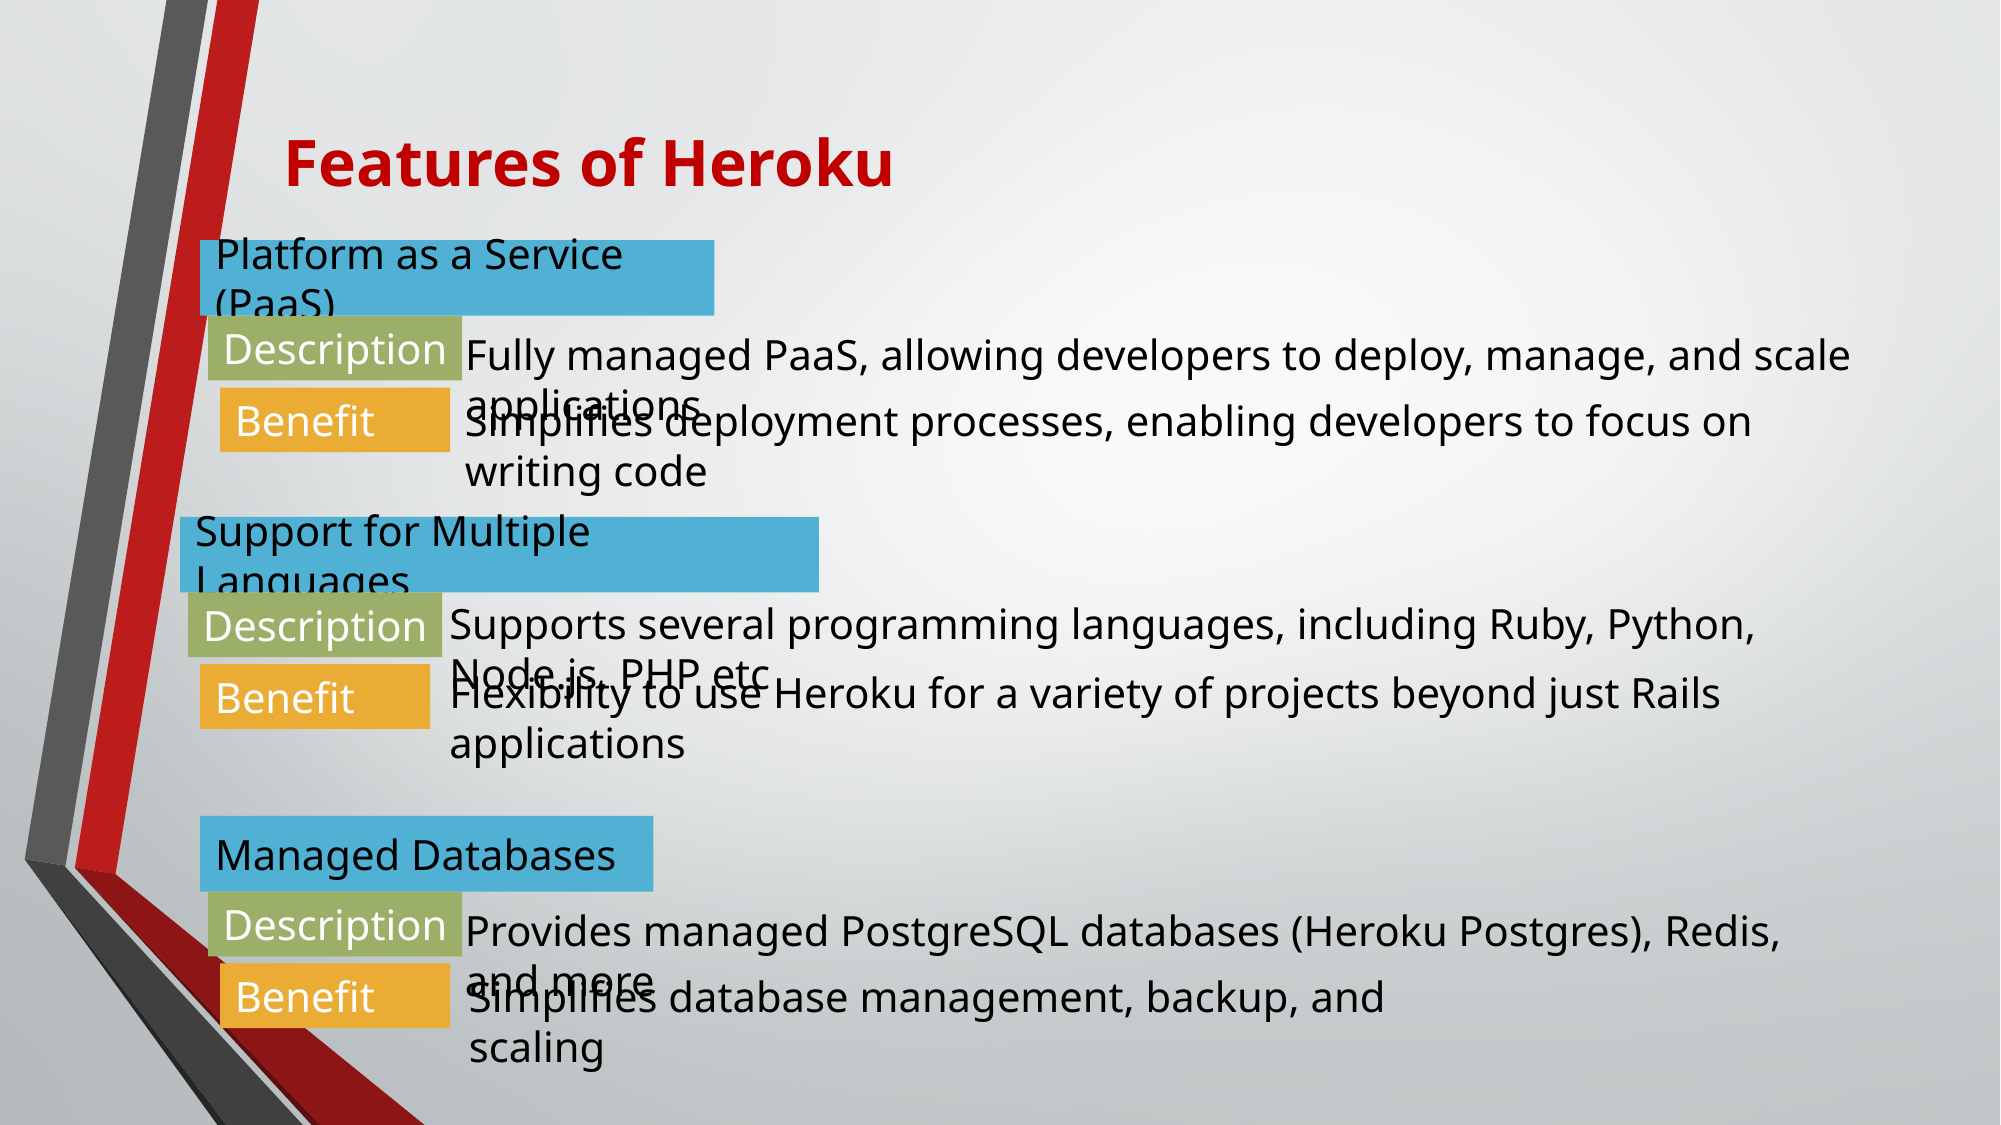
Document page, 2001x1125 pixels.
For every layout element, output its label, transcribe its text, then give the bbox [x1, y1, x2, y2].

text_box Benefit [220, 963, 451, 1029]
list Platform as a Service (PaaS) [200, 240, 715, 316]
text_box Simplifies database management, backup, and scaling [454, 963, 1421, 1078]
text_box Benefit [200, 664, 431, 729]
text_box Fully managed PaaS, allowing developers to deploy, manage, and scale applications [450, 321, 1921, 437]
title Features of Heroku [263, 112, 916, 210]
text_box Description [208, 315, 463, 381]
text_box Supports several programming languages, including Ruby, Python, Node.js, PHP etc [434, 590, 1905, 706]
text_box Description [188, 592, 434, 658]
text_box Managed Databases [200, 815, 654, 892]
text_box Description [208, 891, 463, 957]
text_box Provides managed PostgreSQL databases (Heroku Postgres), Redis, and more [450, 897, 1835, 1013]
text_box Benefit [220, 387, 450, 453]
text_box Flexibility to use Heroku for a variety of projects beyond just Rails applications [434, 659, 1812, 774]
text_box Support for Multiple Languages [180, 516, 819, 593]
text_box Simplifies deployment processes, enabling developers to focus on writing code [450, 387, 1835, 503]
